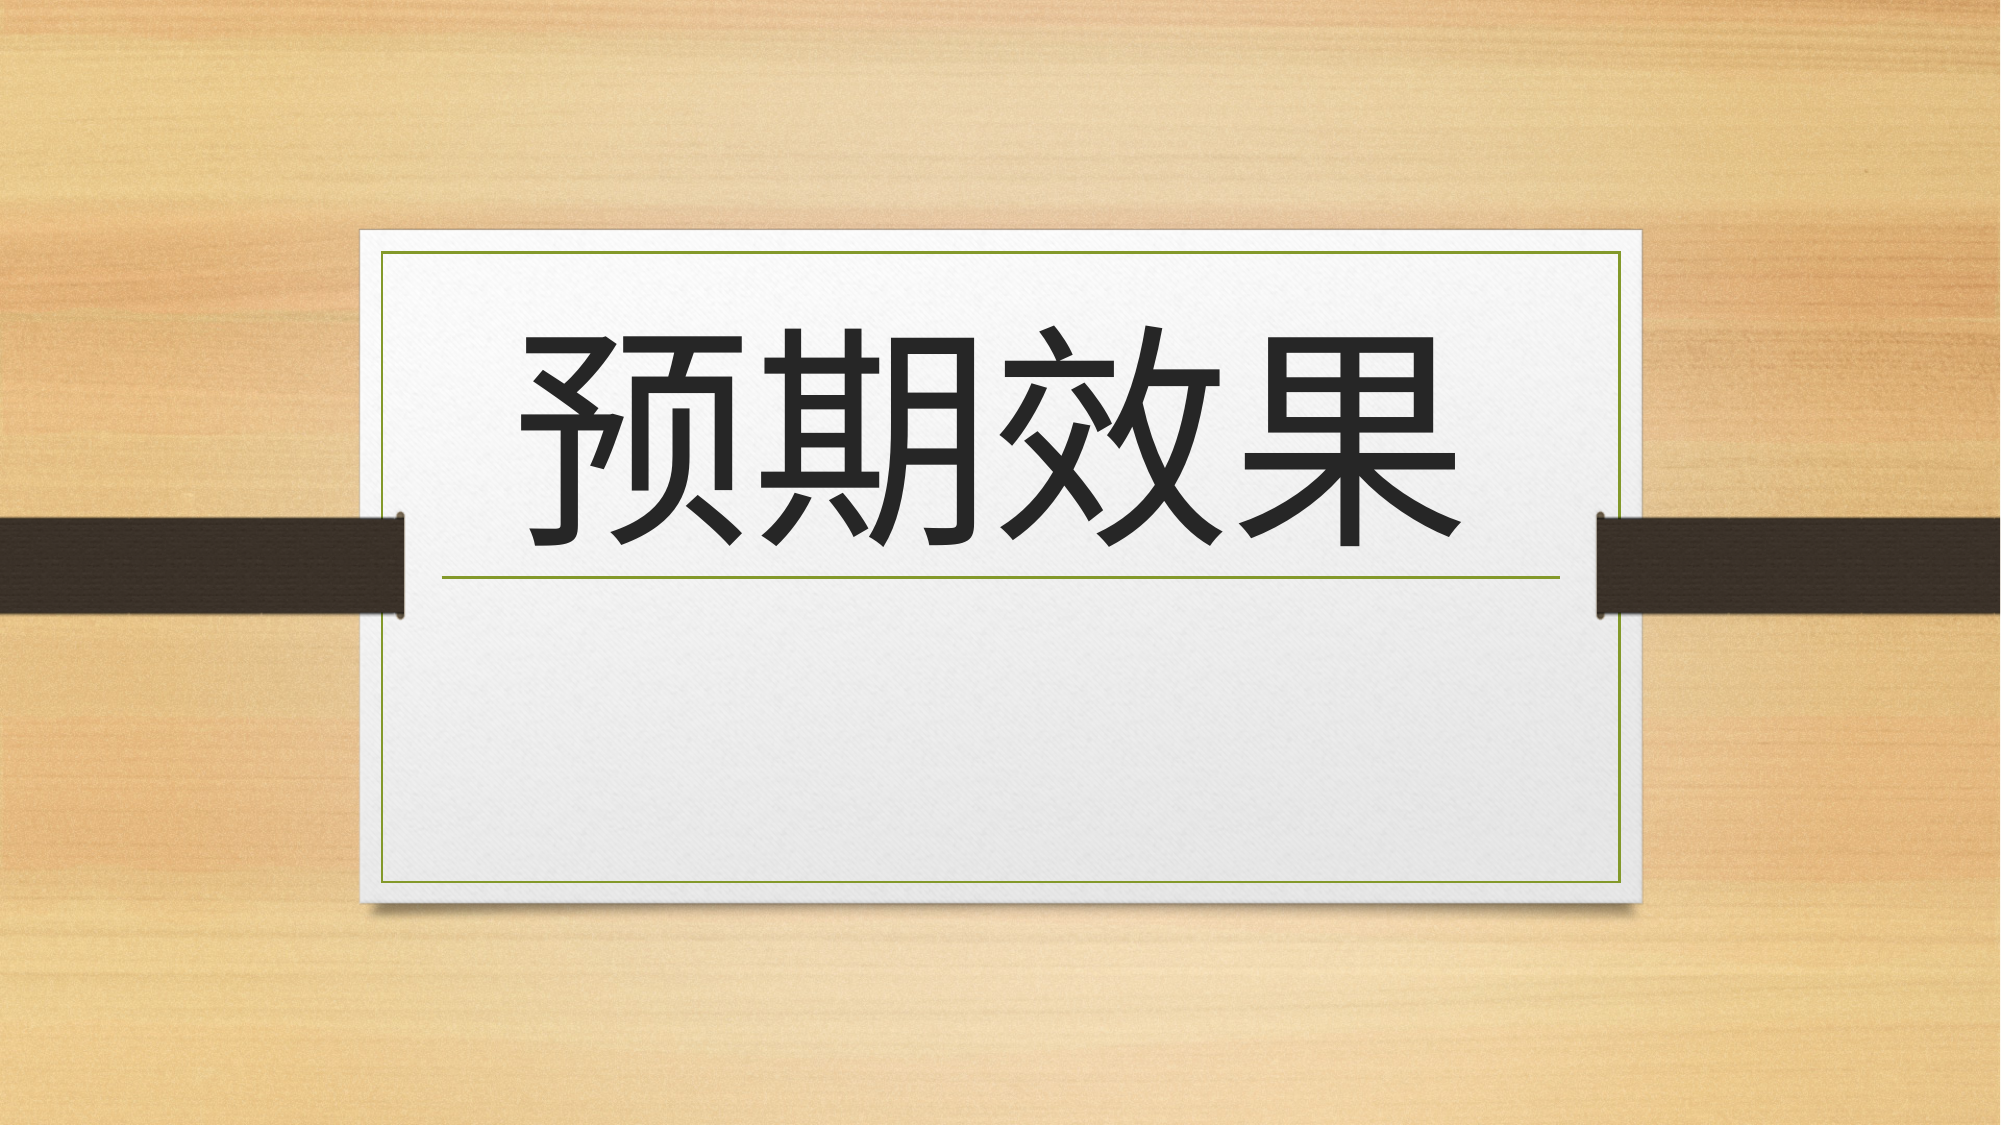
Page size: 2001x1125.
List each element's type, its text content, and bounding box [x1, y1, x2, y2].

title 预期效果 [365, 254, 1619, 584]
picture [0, 0, 2001, 1125]
